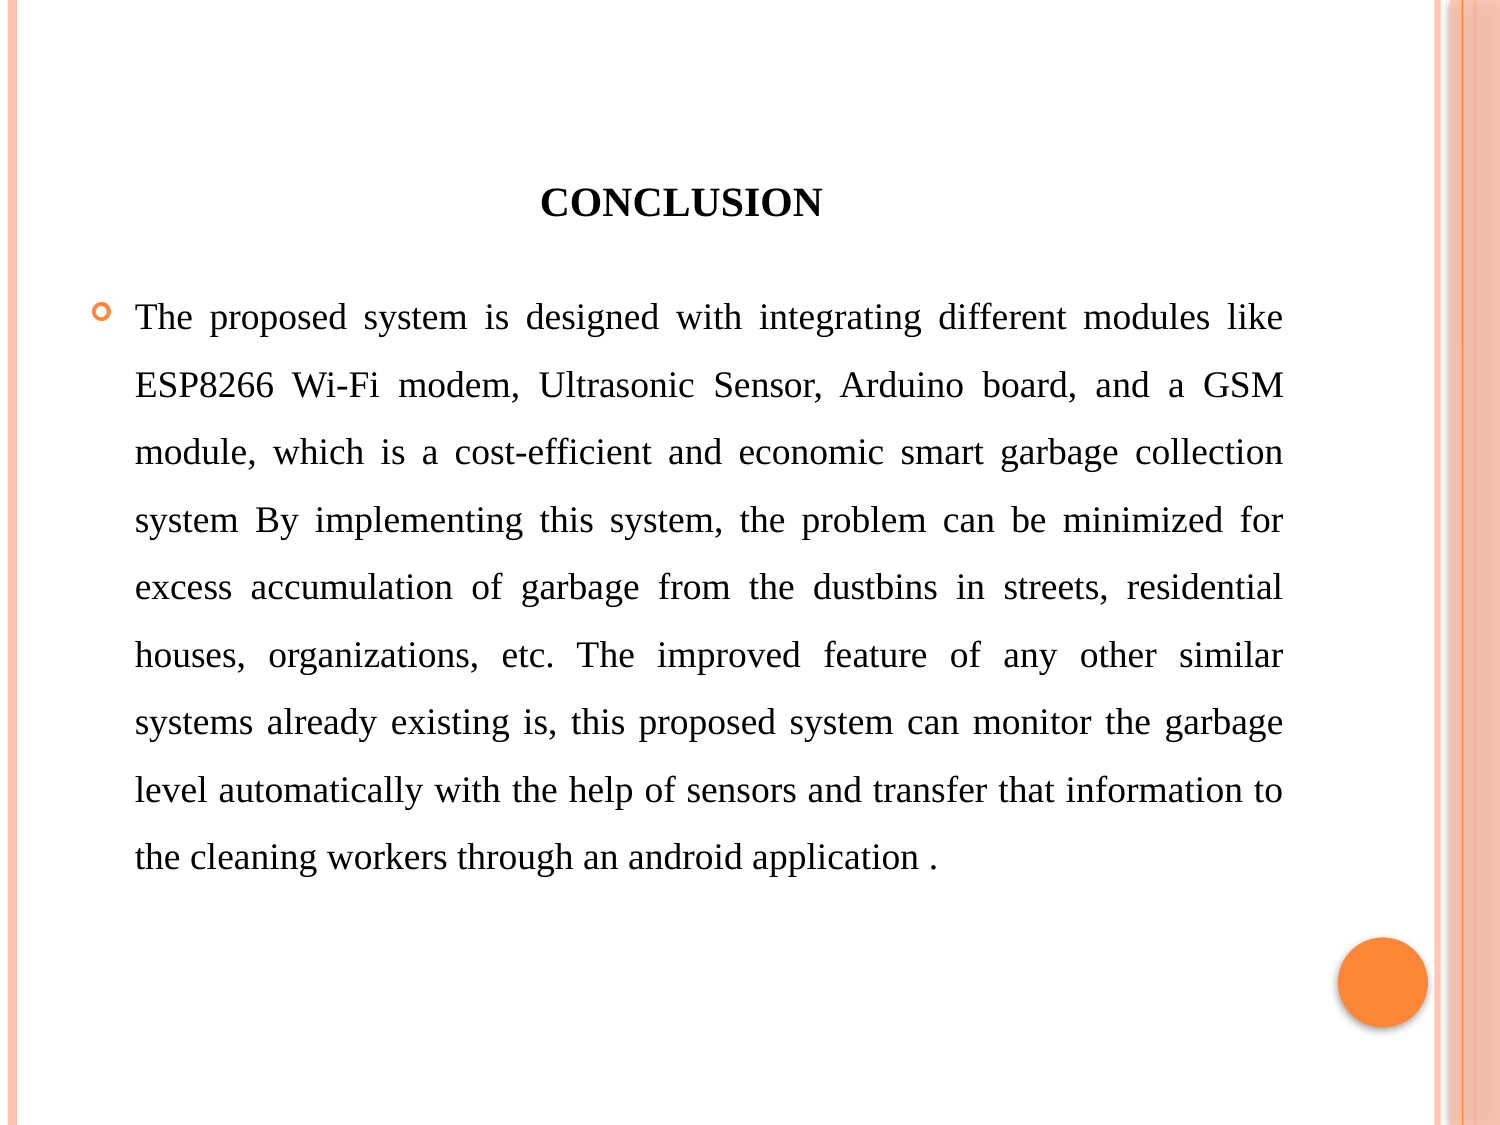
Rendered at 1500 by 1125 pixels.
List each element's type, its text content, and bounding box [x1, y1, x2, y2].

title CONCLUSION [75, 45, 1300, 233]
list The proposed system is designed with integrating different modules like ESP8266 Wi-Fi modem, Ultrasonic Sensor, Arduino board, and a GSM module, which is a cost-efficient and economic smart garbage collection system By implementing this system, the problem can be minimized for excess accumulation of garbage from the dustbins in streets, residential houses, organizations, etc. The improved feature of any other similar systems already existing is, this proposed system can monitor the garbage level automatically with the help of sensors and transfer that information to the cleaning workers through an android application . [75, 262, 1300, 1062]
